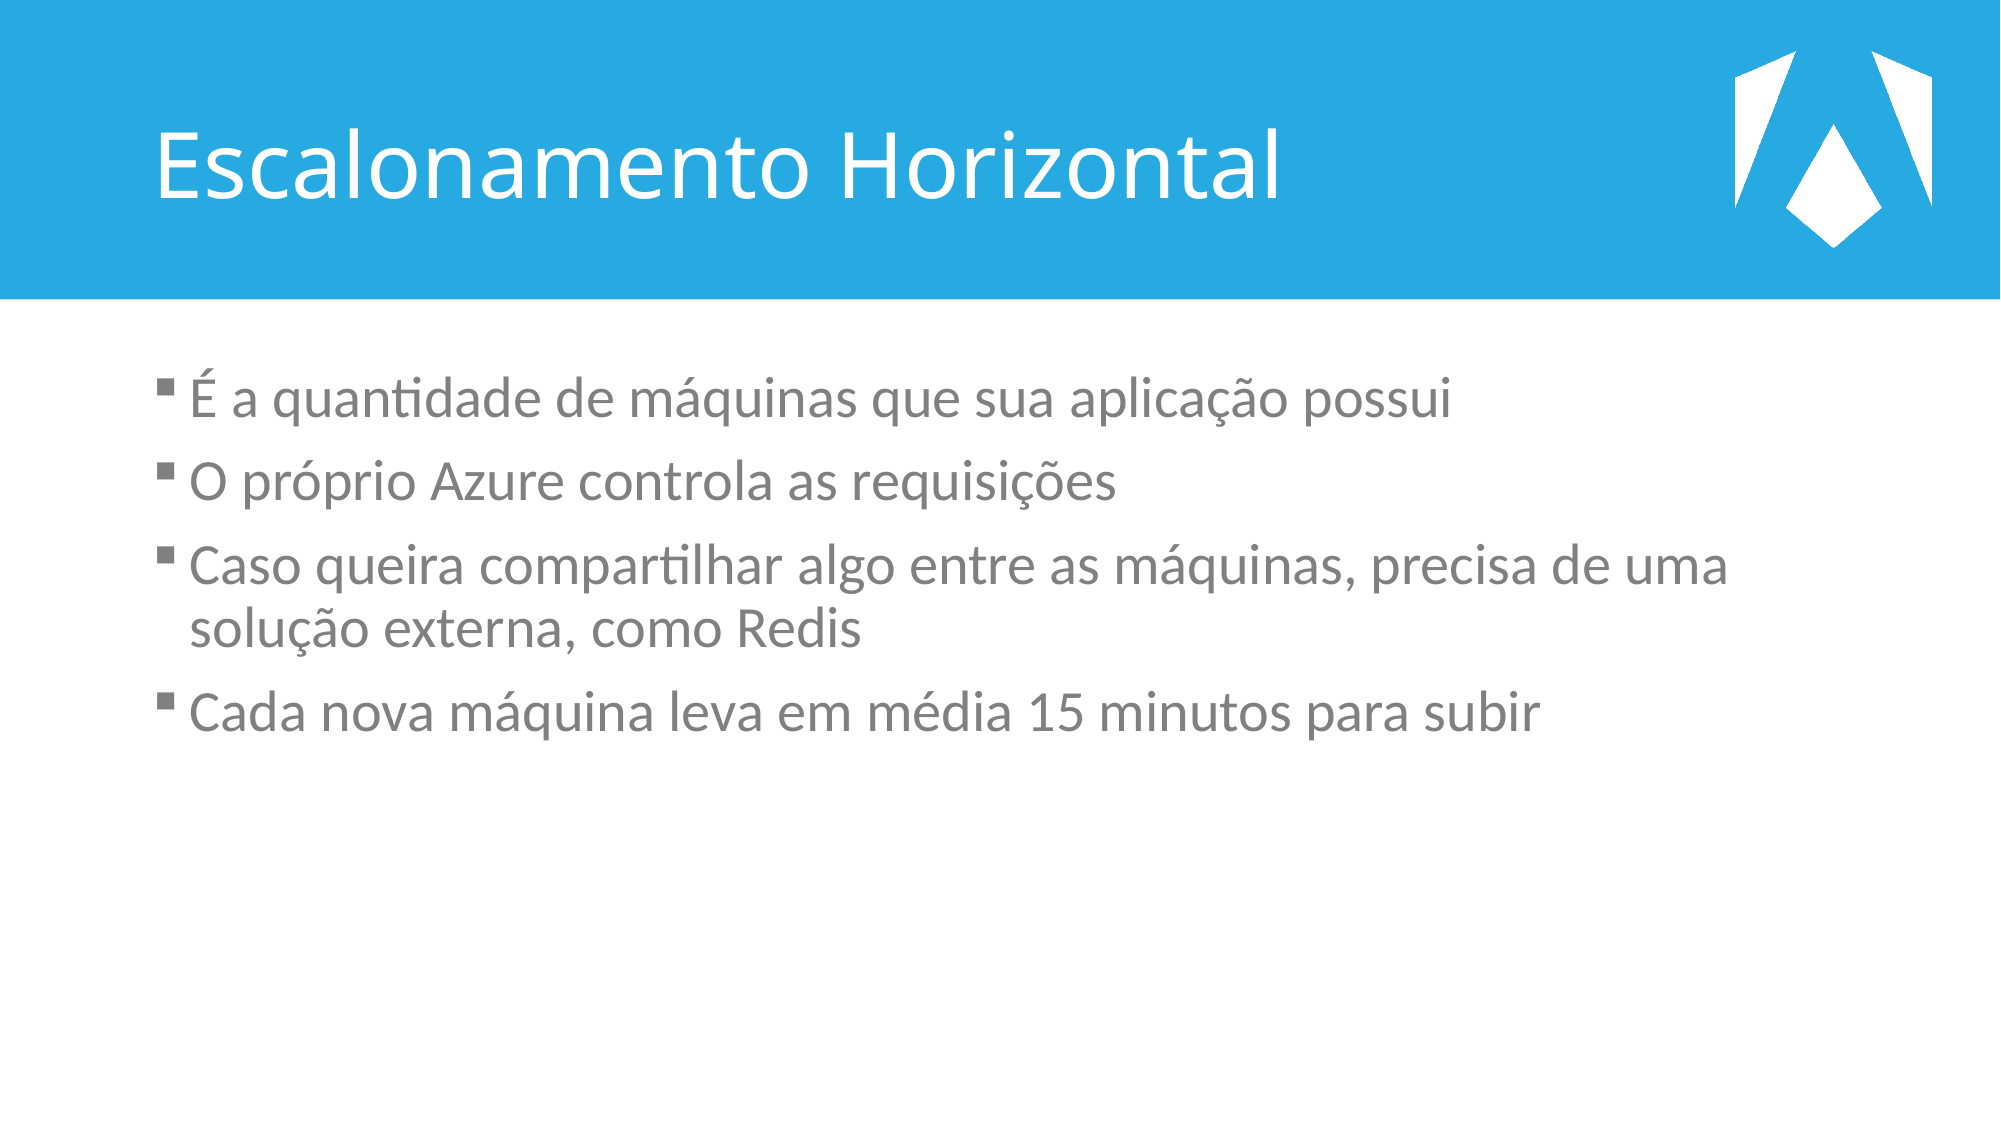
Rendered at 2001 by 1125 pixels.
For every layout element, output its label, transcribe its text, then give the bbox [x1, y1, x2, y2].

picture [1735, 51, 1932, 248]
list É a quantidade de máquinas que sua aplicação possui O próprio Azure controla as requisições Caso queira compartilhar algo entre as máquinas, precisa de uma solução externa, como Redis Cada nova máquina leva em média 15 minutos para subir [137, 359, 1863, 1014]
text_box [0, 0, 2000, 300]
title Escalonamento Horizontal [137, 59, 1863, 278]
